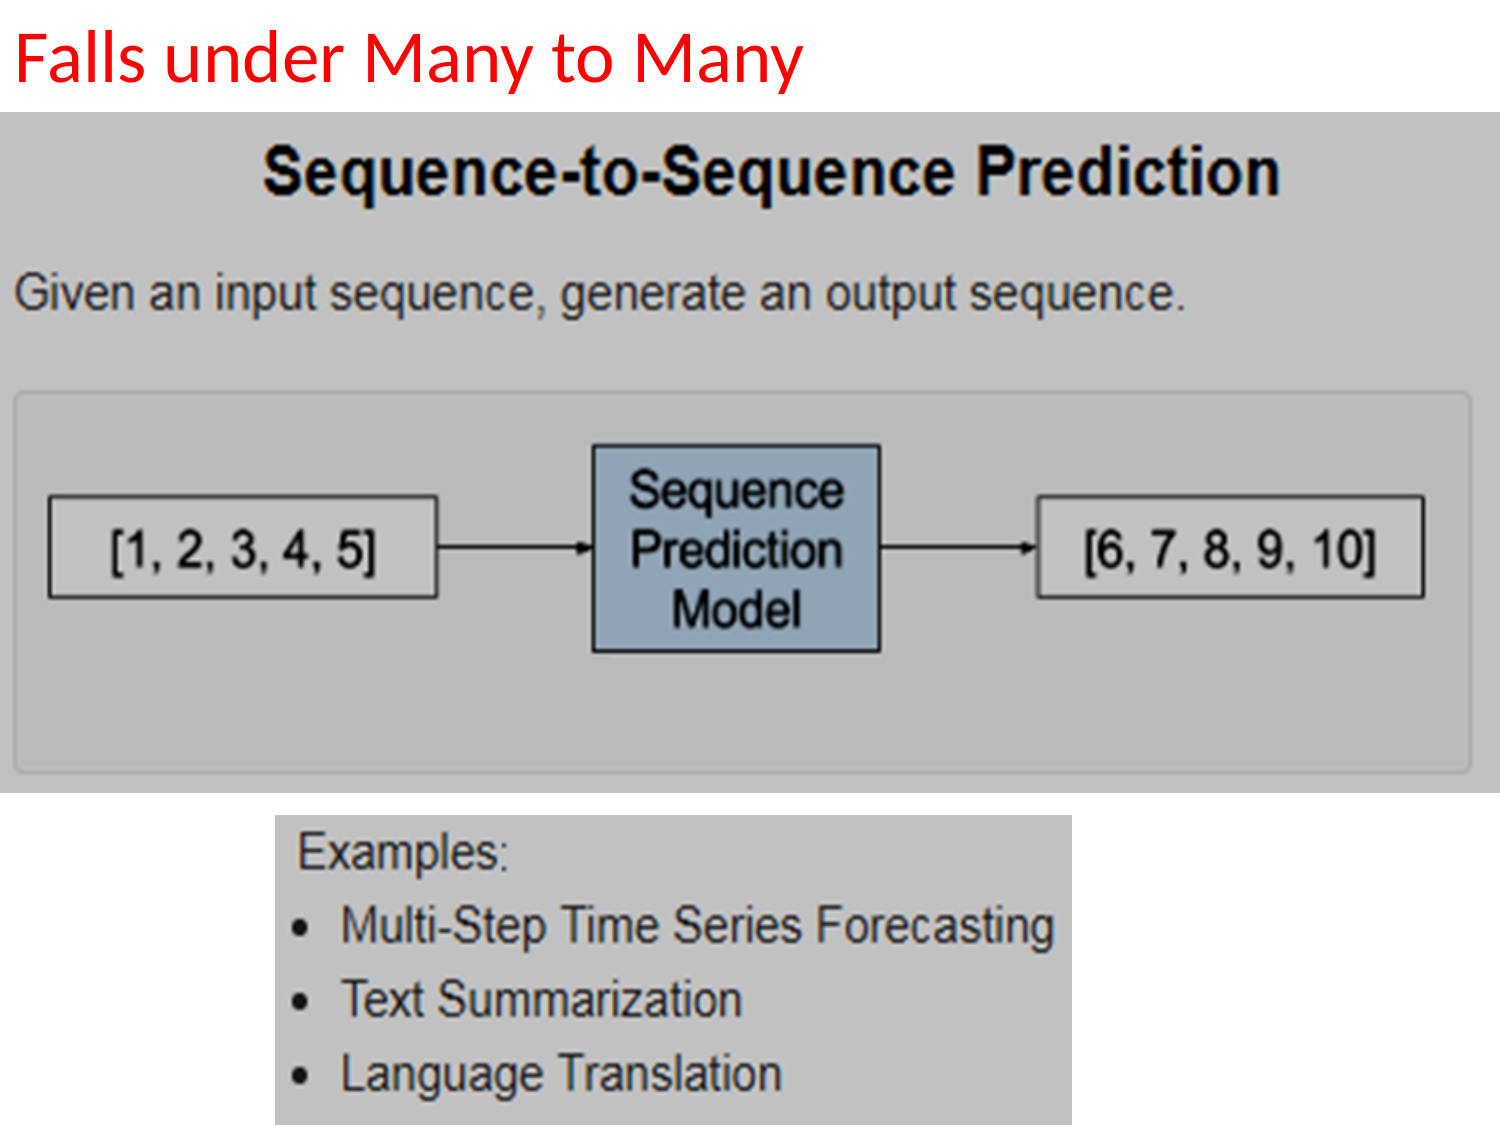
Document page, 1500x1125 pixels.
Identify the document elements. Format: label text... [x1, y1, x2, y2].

picture [0, 112, 1500, 793]
text_box Falls under Many to Many [0, 0, 1400, 105]
picture [274, 815, 1073, 1125]
